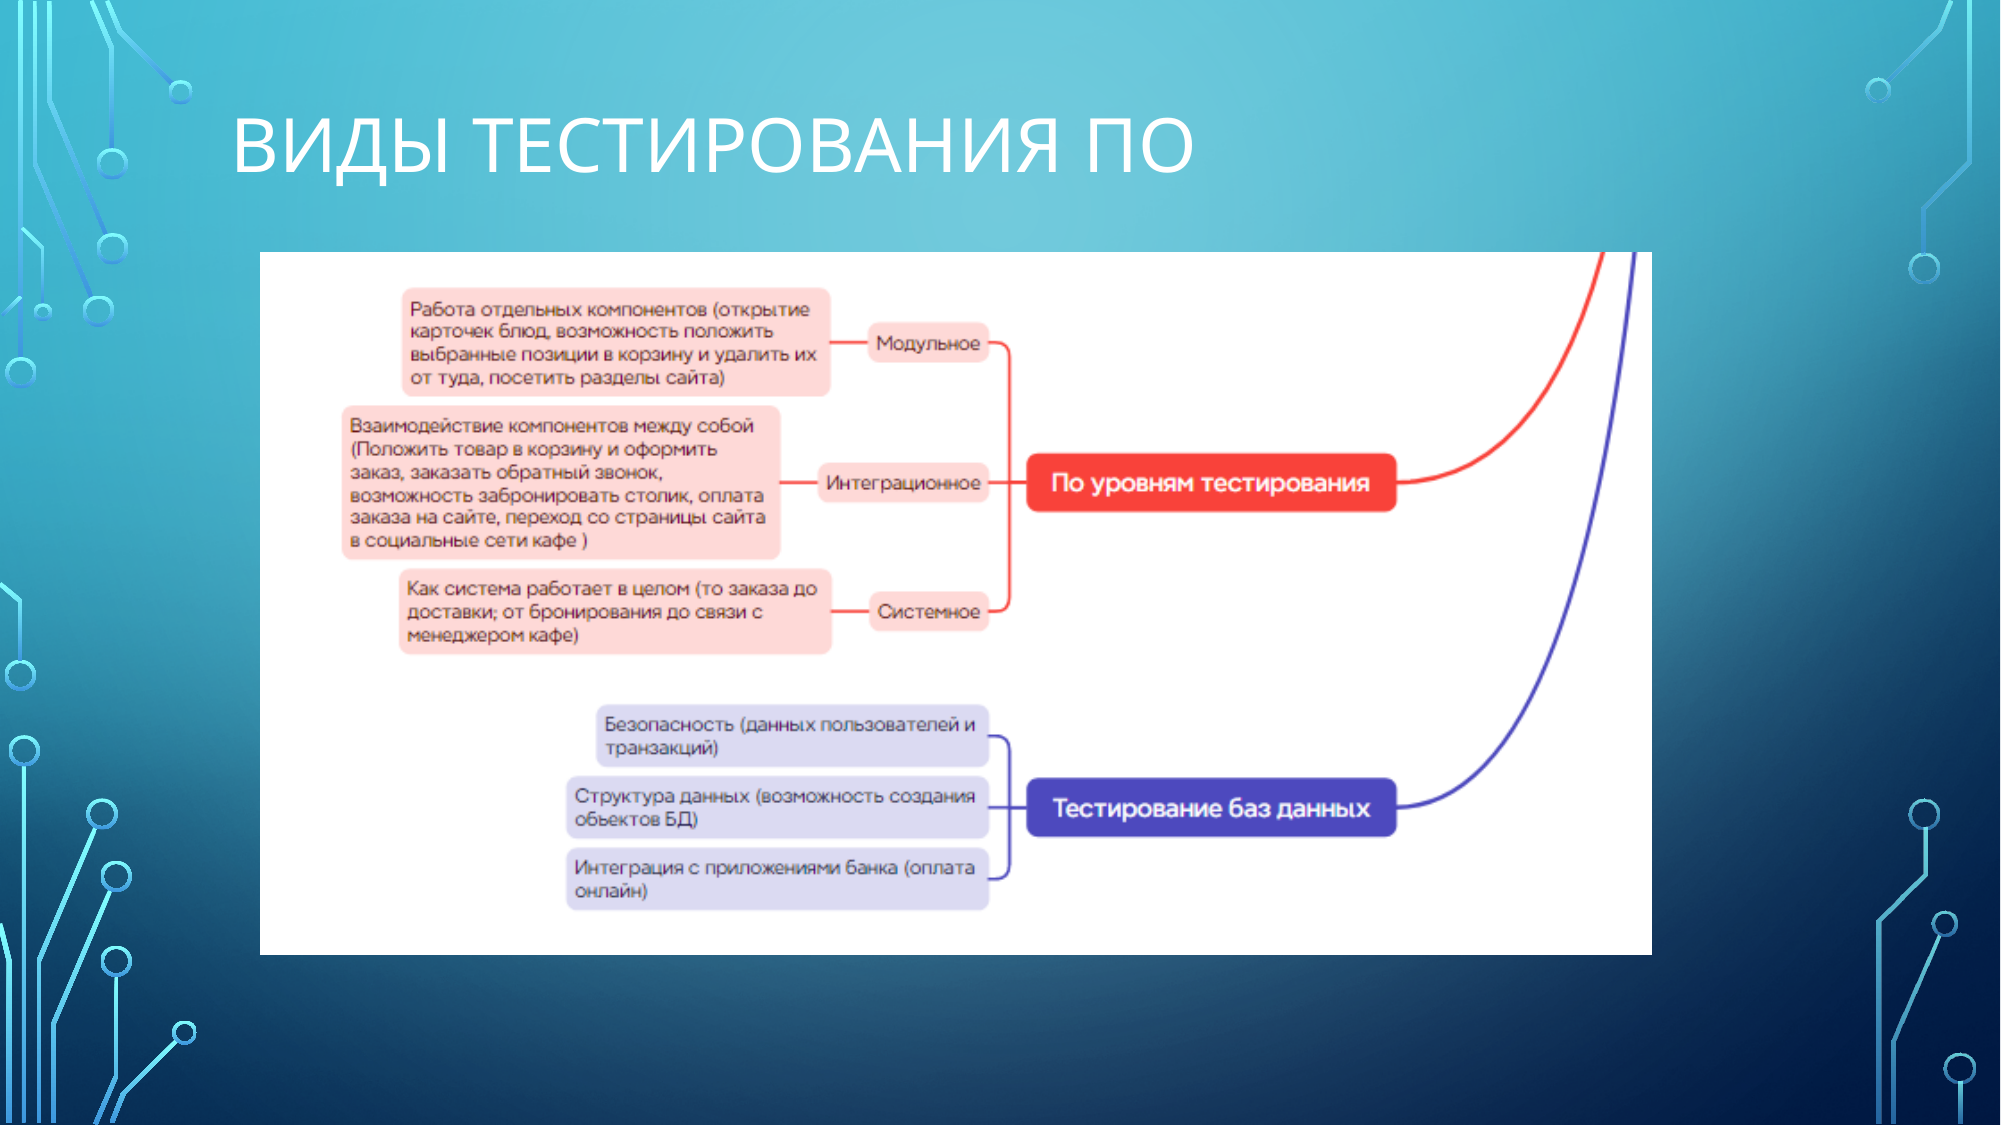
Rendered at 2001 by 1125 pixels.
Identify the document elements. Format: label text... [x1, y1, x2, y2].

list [260, 252, 1652, 955]
title Виды тестирования ПО [215, 92, 1841, 205]
